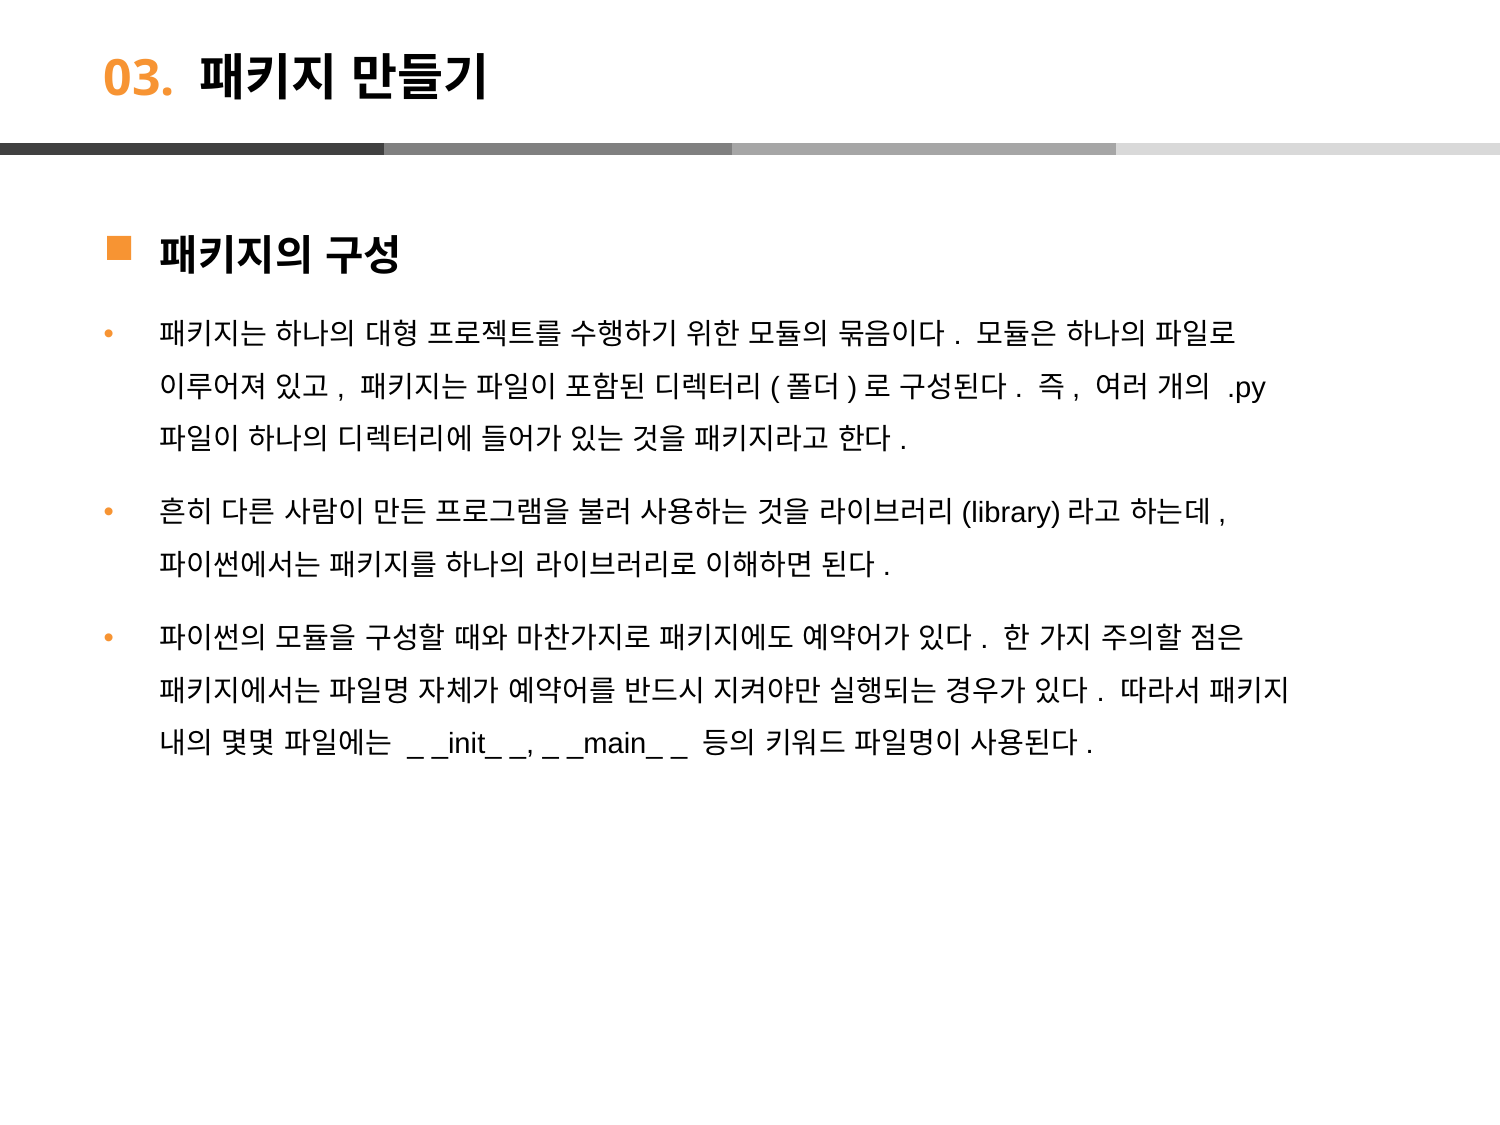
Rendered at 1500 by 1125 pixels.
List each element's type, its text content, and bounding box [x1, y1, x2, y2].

list 패키지의 구성 [88, 196, 1436, 386]
text_box 패키지는 하나의 대형 프로젝트를 수행하기 위한 모듈의 묶음이다. 모듈은 하나의 파일로 이루어져 있고, 패키지는 파일이 포함된 디렉터리(폴더)로 구성된다. 즉, 여러 개의 .py 파일이 하나의 디렉터리에 들어가 있는 것을 패키지라고 한다. 흔히 다른 사람이 만든 프로그램을 불러 사용하는 것을 라이브러리(library)라고 하는데, 파이썬에서는 패키지를 하나의 라이브러리로 이해하면 된다. 파이썬의 모듈을 구성할 때와 마찬가지로 패키지에도 예약어가 있다. 한 가지 주의할 점은 패키지에서는 파일명 자체가 예약어를 반드시 지켜야만 실행되는 경우가 있다. 따라서 패키지 내의 몇몇 파일에는 _ _init_ _, _ _main_ _ 등의 키워드 파일명이 사용된다. [88, 290, 1365, 480]
title 03. 패키지 만들기 [88, 30, 1211, 121]
